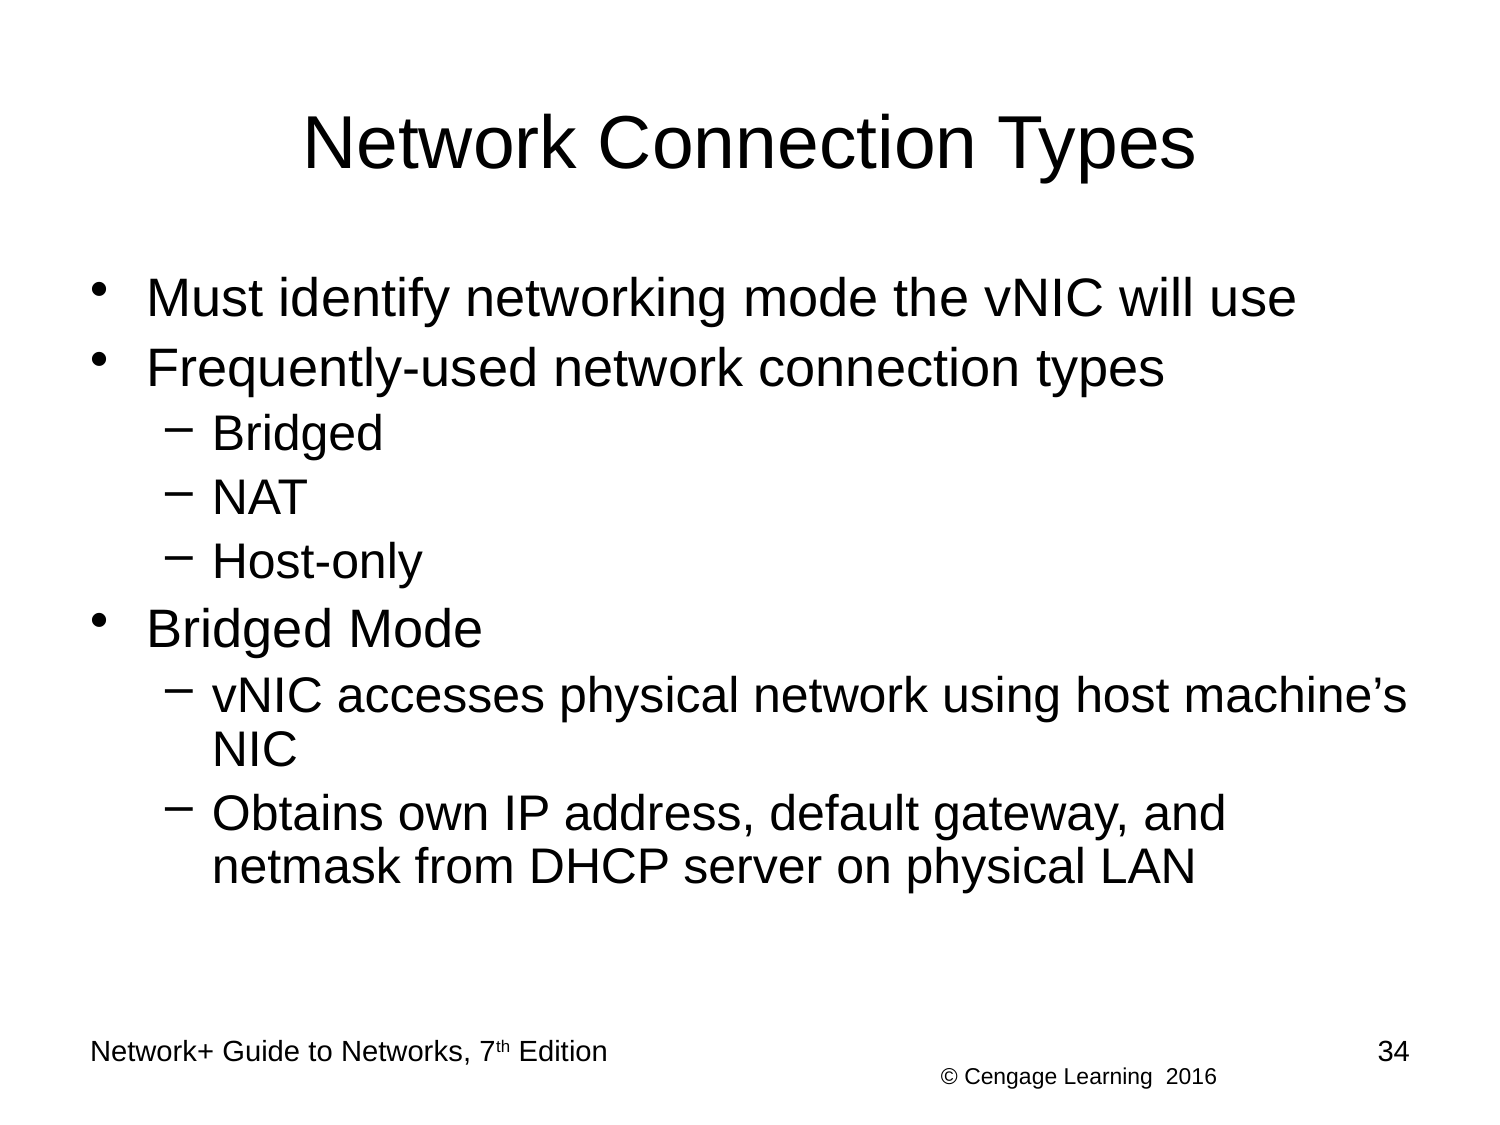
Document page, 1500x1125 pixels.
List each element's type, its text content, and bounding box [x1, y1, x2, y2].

title Network Connection Types [75, 45, 1425, 233]
list Must identify networking mode the vNIC will use Frequently-used network connection types Bridged NAT Host-only Bridged Mode vNIC accesses physical network using host machine’s NIC Obtains own IP address, default gateway, and netmask from DHCP server on physical LAN [75, 262, 1425, 1005]
slide_number 34 [1312, 1024, 1426, 1103]
footer Network+ Guide to Networks, 7th Edition [74, 1024, 713, 1103]
